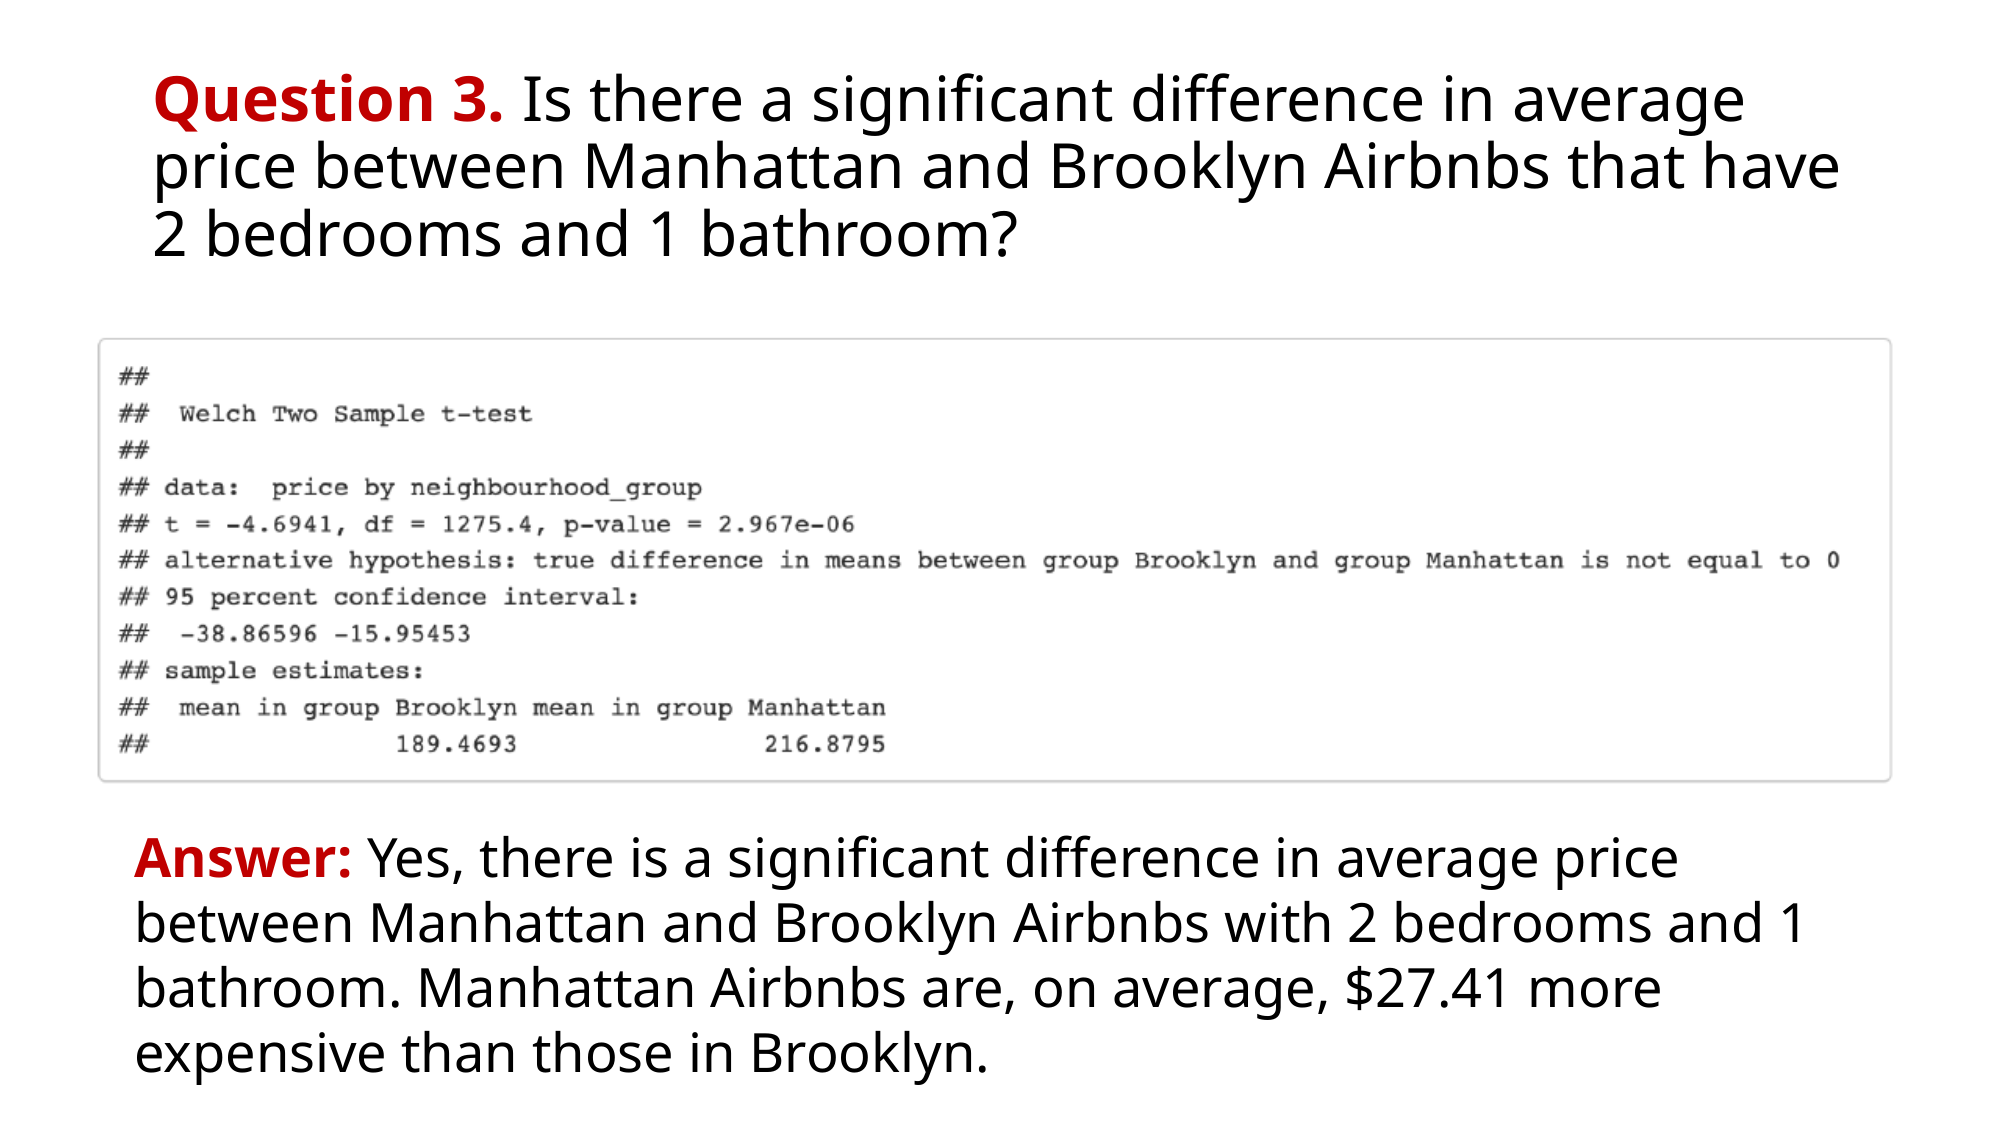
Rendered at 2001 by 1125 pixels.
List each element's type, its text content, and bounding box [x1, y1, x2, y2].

title Question 3. Is there a significant difference in average price between Manhattan and Brooklyn Airbnbs that have 2 bedrooms and 1 bathroom? [137, 59, 1863, 278]
picture [75, 307, 1924, 818]
text_box Answer: Yes, there is a significant difference in average price between Manhattan and Brooklyn Airbnbs with 2 bedrooms and 1 bathroom. Manhattan Airbnbs are, on average, $27.41 more expensive than those in Brooklyn. [119, 818, 1881, 1091]
